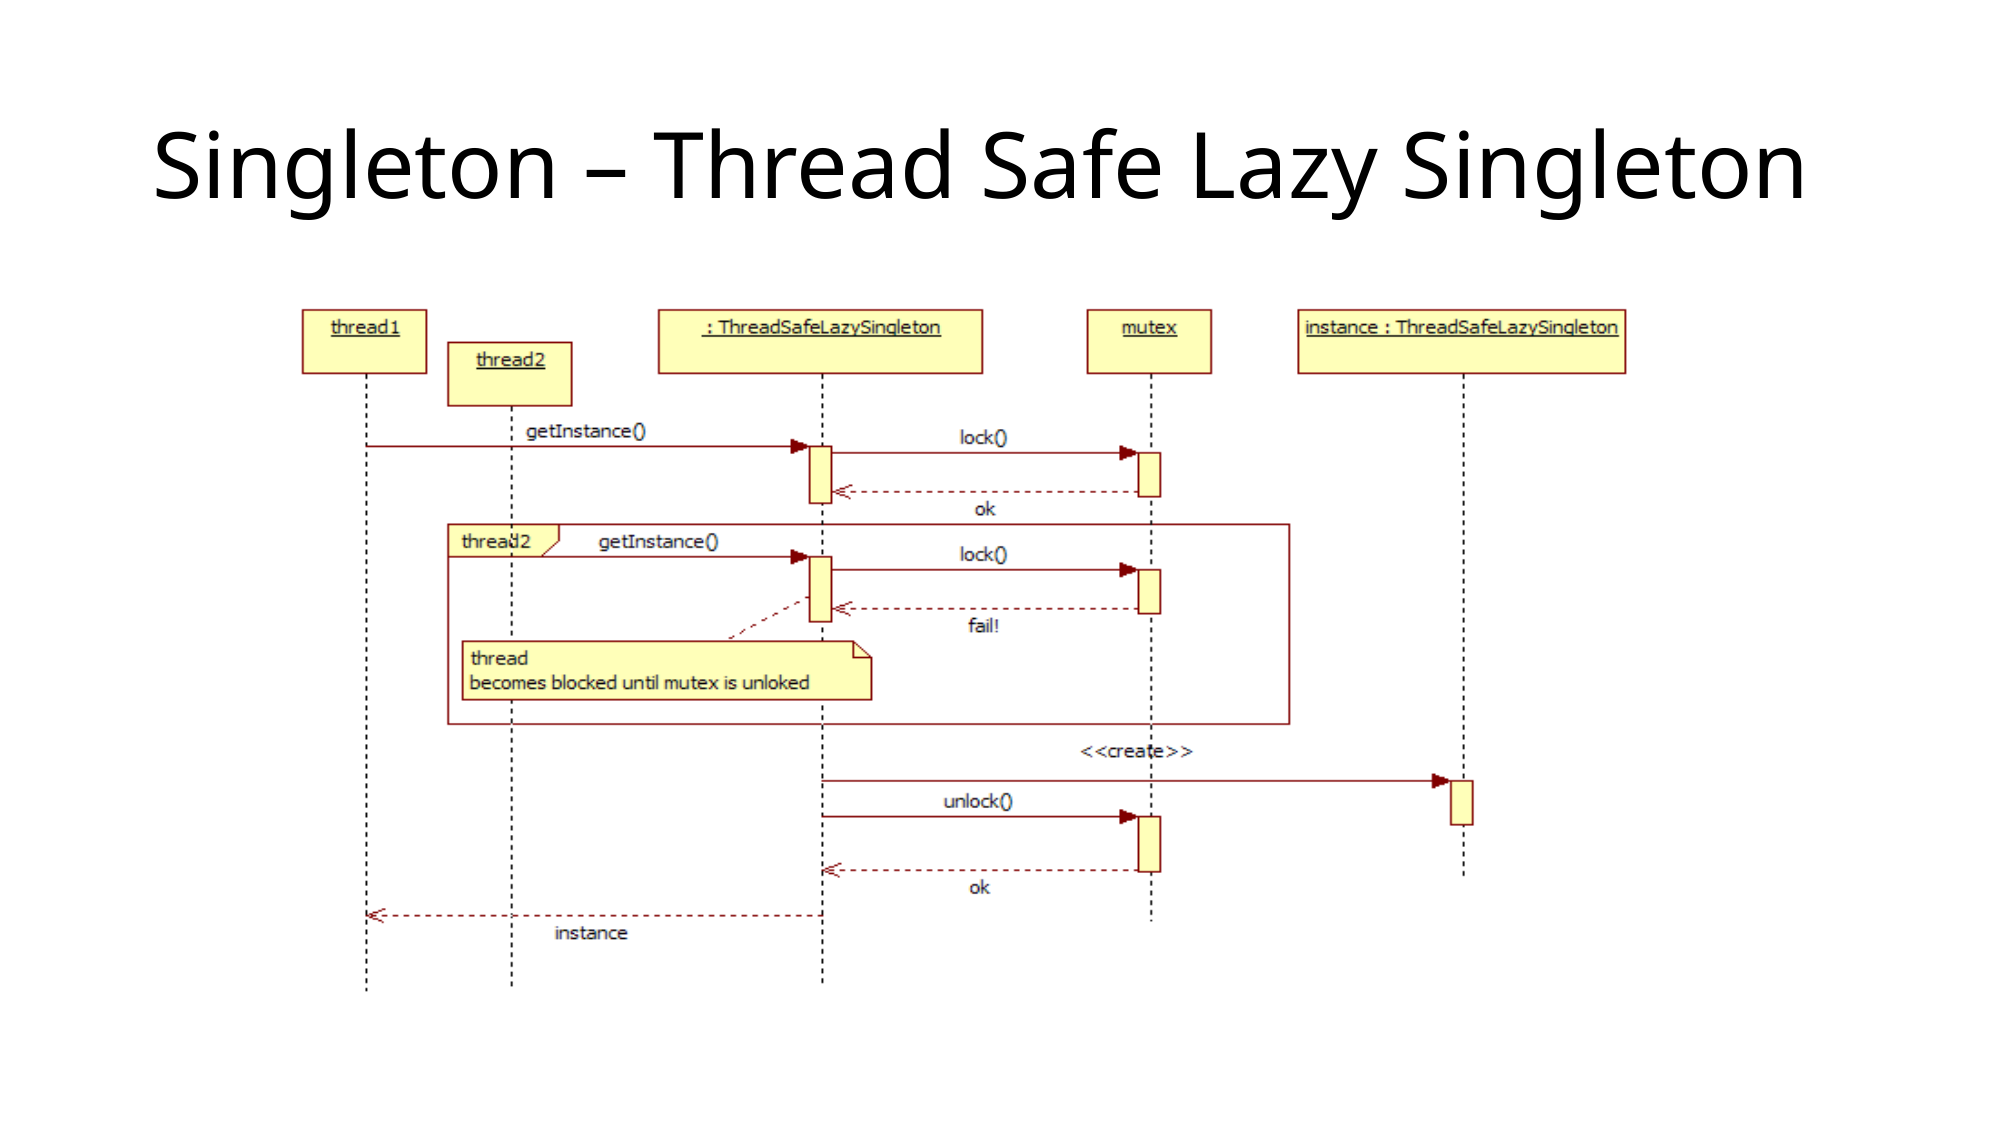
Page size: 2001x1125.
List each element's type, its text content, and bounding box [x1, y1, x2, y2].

picture [266, 277, 1663, 1024]
title Singleton – Thread Safe Lazy Singleton [137, 59, 1863, 278]
